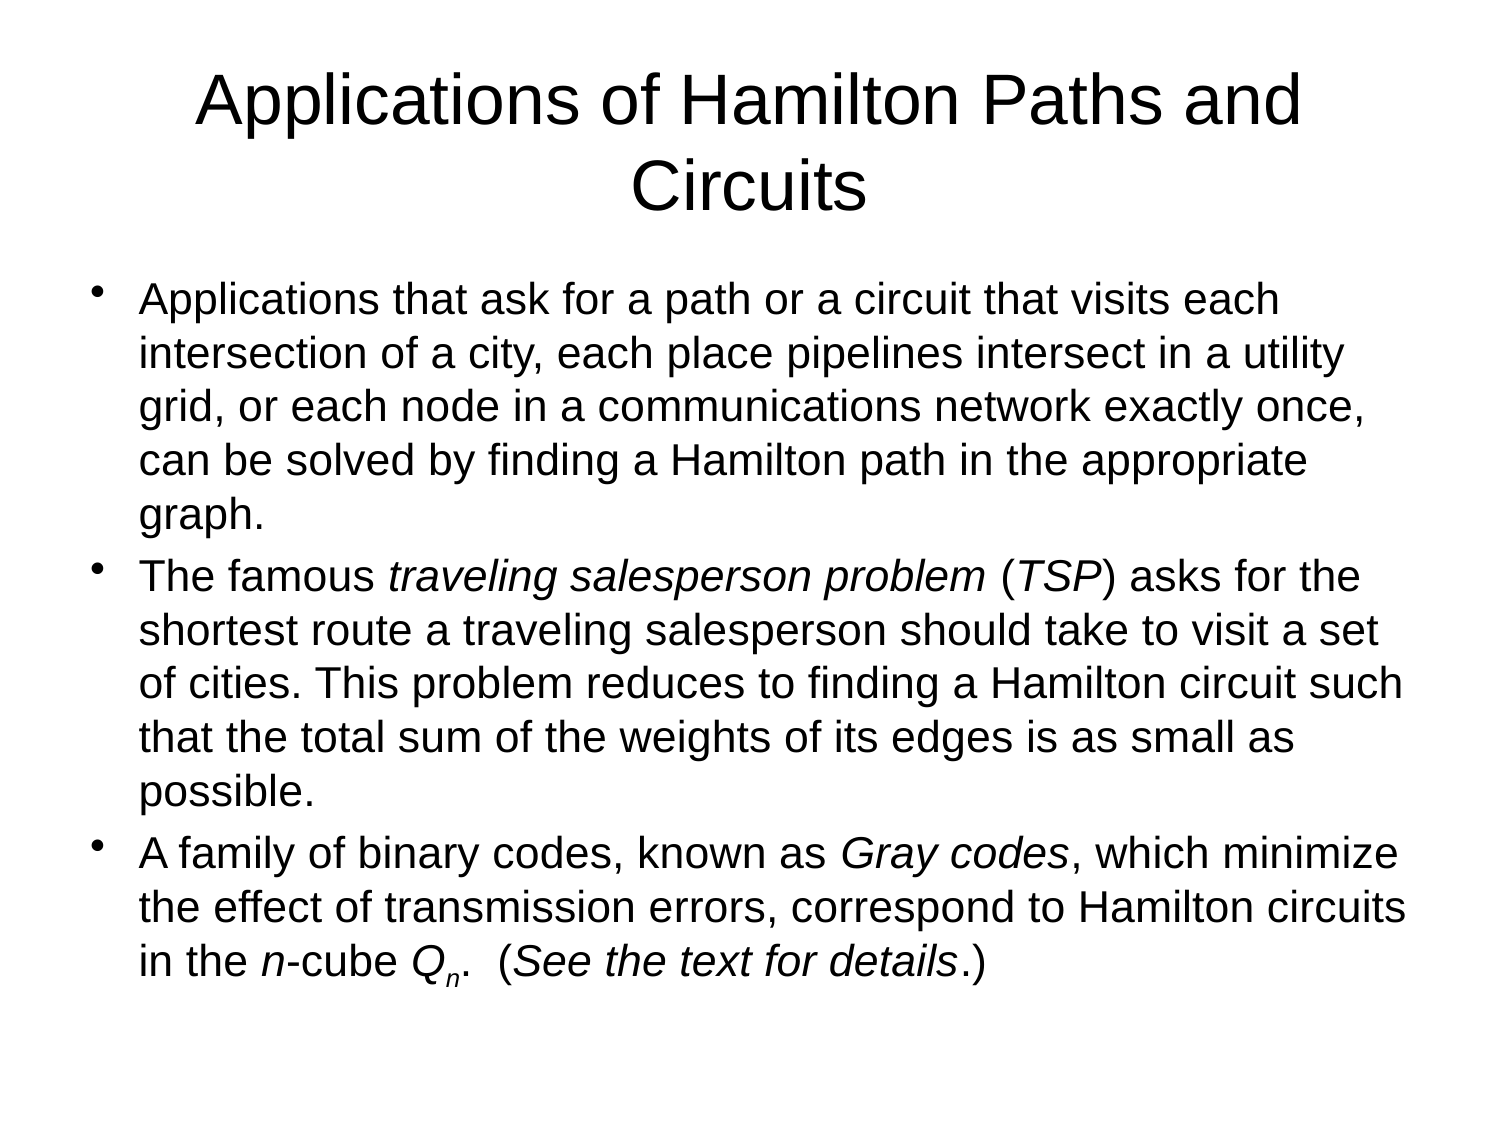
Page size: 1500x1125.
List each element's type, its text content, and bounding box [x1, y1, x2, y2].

list Applications that ask for a path or a circuit that visits each intersection of a city, each place pipelines intersect in a utility grid, or each node in a communications network exactly once, can be solved by finding a Hamilton path in the appropriate graph. The famous traveling salesperson problem (TSP) asks for the shortest route a traveling salesperson should take to visit a set of cities. This problem reduces to finding a Hamilton circuit such that the total sum of the weights of its edges is as small as possible. A family of binary codes, known as Gray codes, which minimize the effect of transmission errors, correspond to Hamilton circuits in the n-cube Qn. (See the text for details.) [75, 262, 1425, 1005]
title Applications of Hamilton Paths and Circuits [75, 45, 1425, 233]
